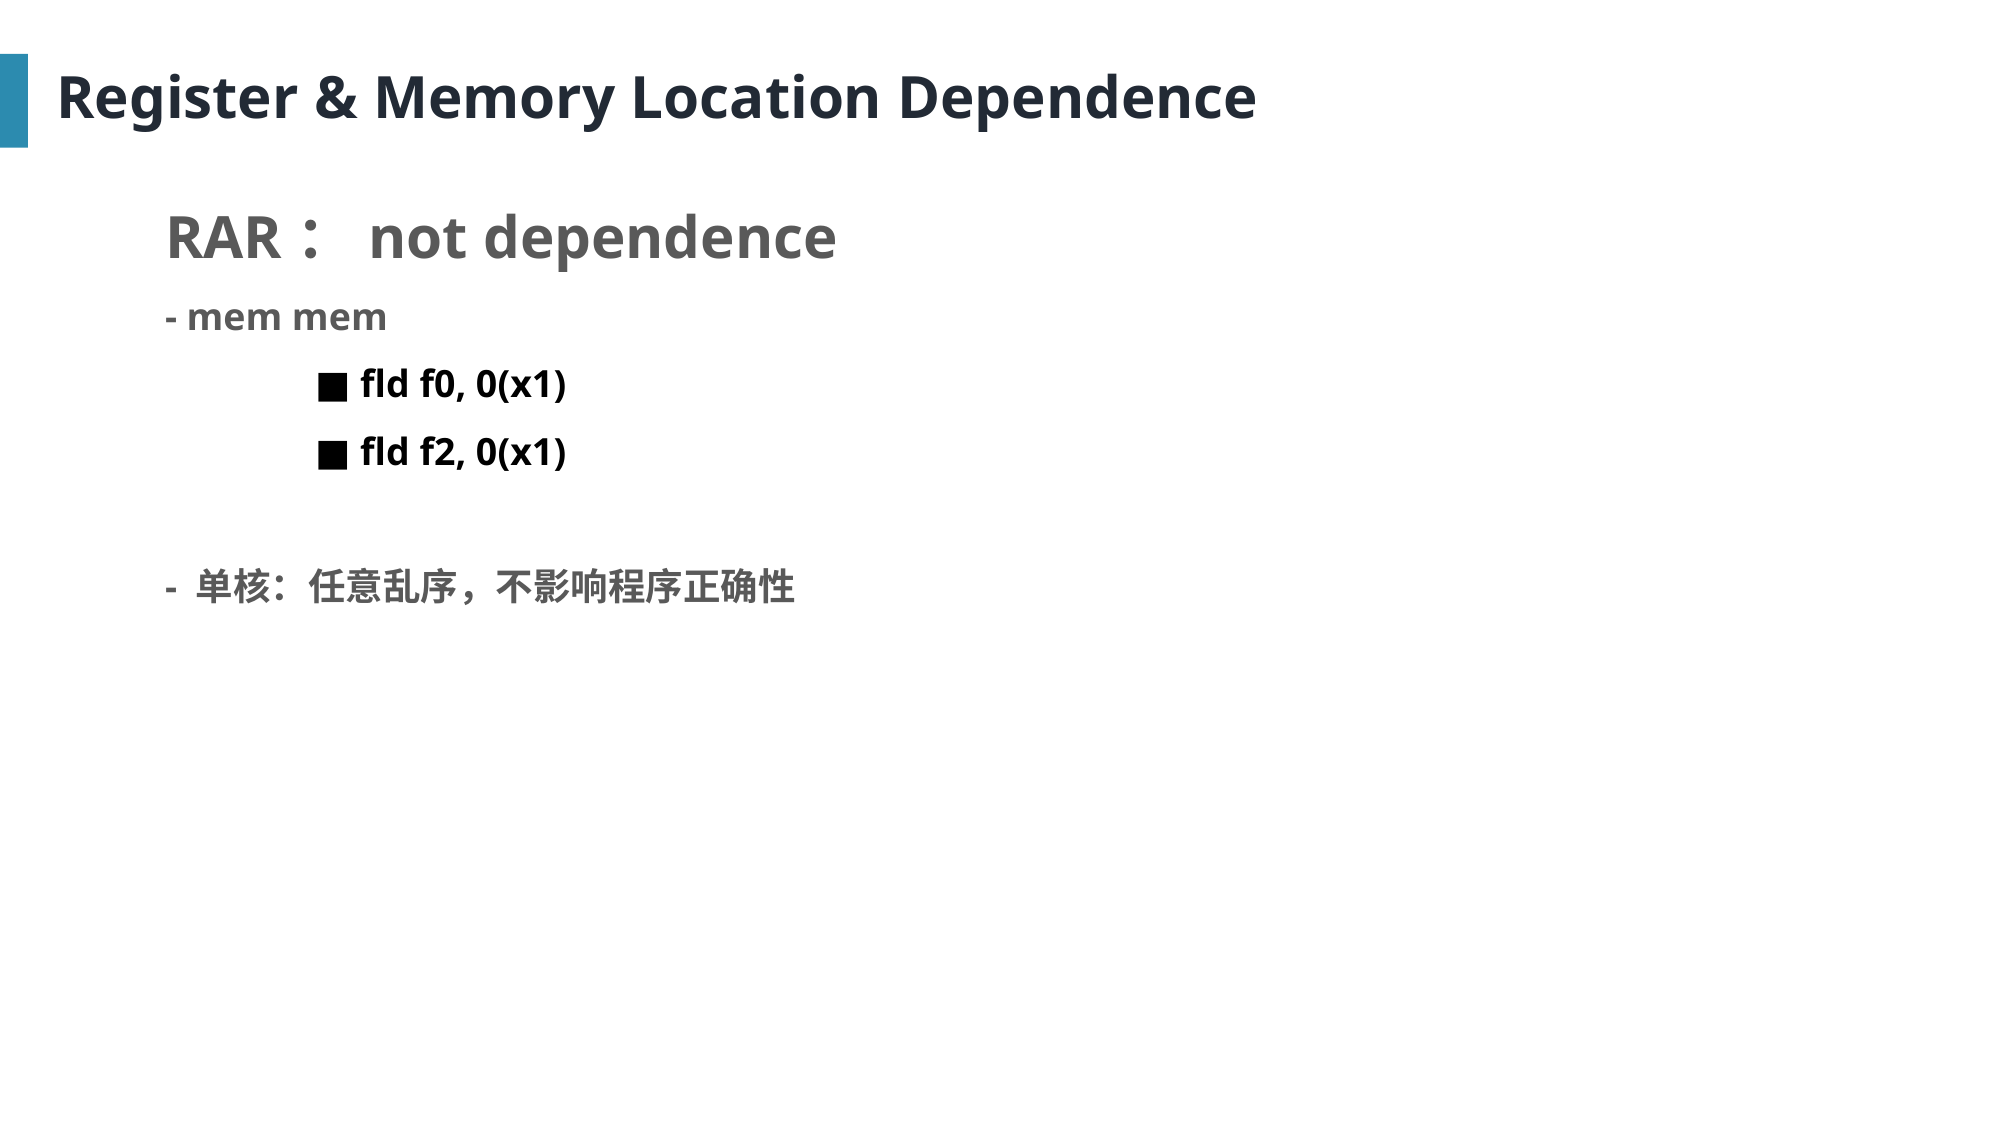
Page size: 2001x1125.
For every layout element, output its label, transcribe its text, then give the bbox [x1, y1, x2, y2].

text_box [0, 53, 29, 149]
text_box RAR：not dependence - mem mem ■ fld f0, 0(x1) ■ fld f2, 0(x1) - 单核：任意乱序，不影响程序正确性 [150, 158, 956, 683]
text_box Register & Memory Location Dependence [21, 52, 1294, 138]
